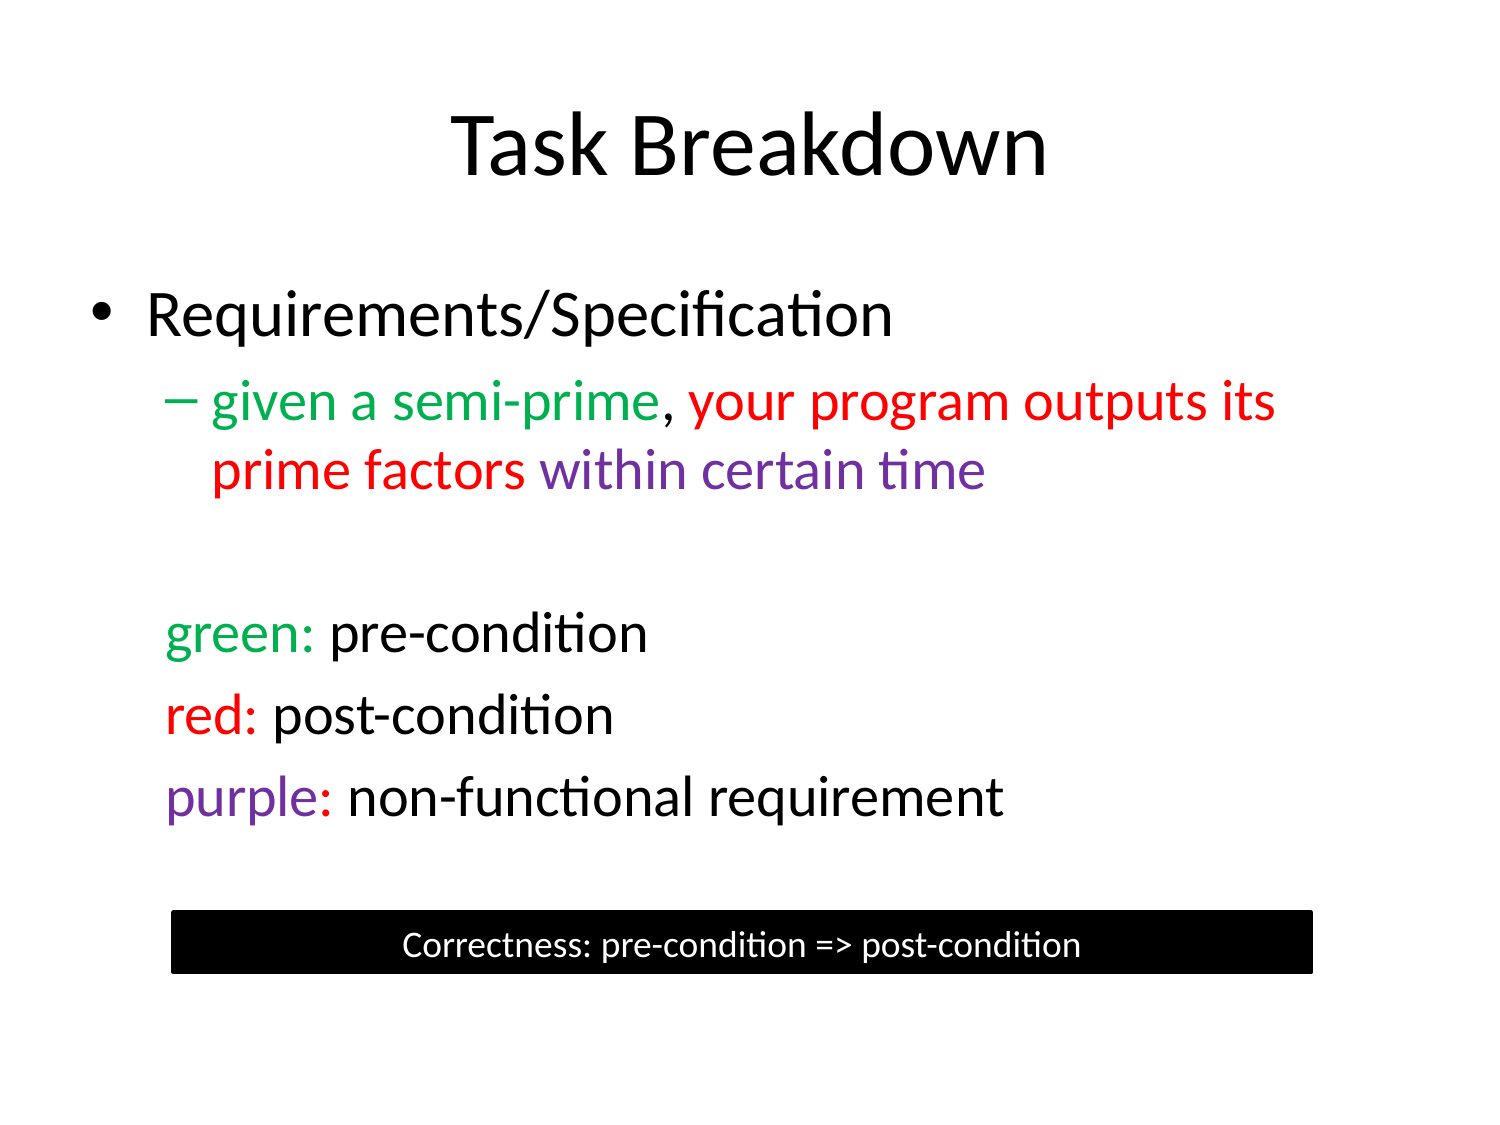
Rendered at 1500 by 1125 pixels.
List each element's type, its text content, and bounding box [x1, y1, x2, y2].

text_box Correctness: pre-condition => post-condition [171, 910, 1313, 974]
list Requirements/Specification given a semi-prime, your program outputs its prime factors within certain time green: pre-condition red: post-condition purple: non-functional requirement [75, 262, 1425, 1005]
title Task Breakdown [75, 45, 1425, 233]
